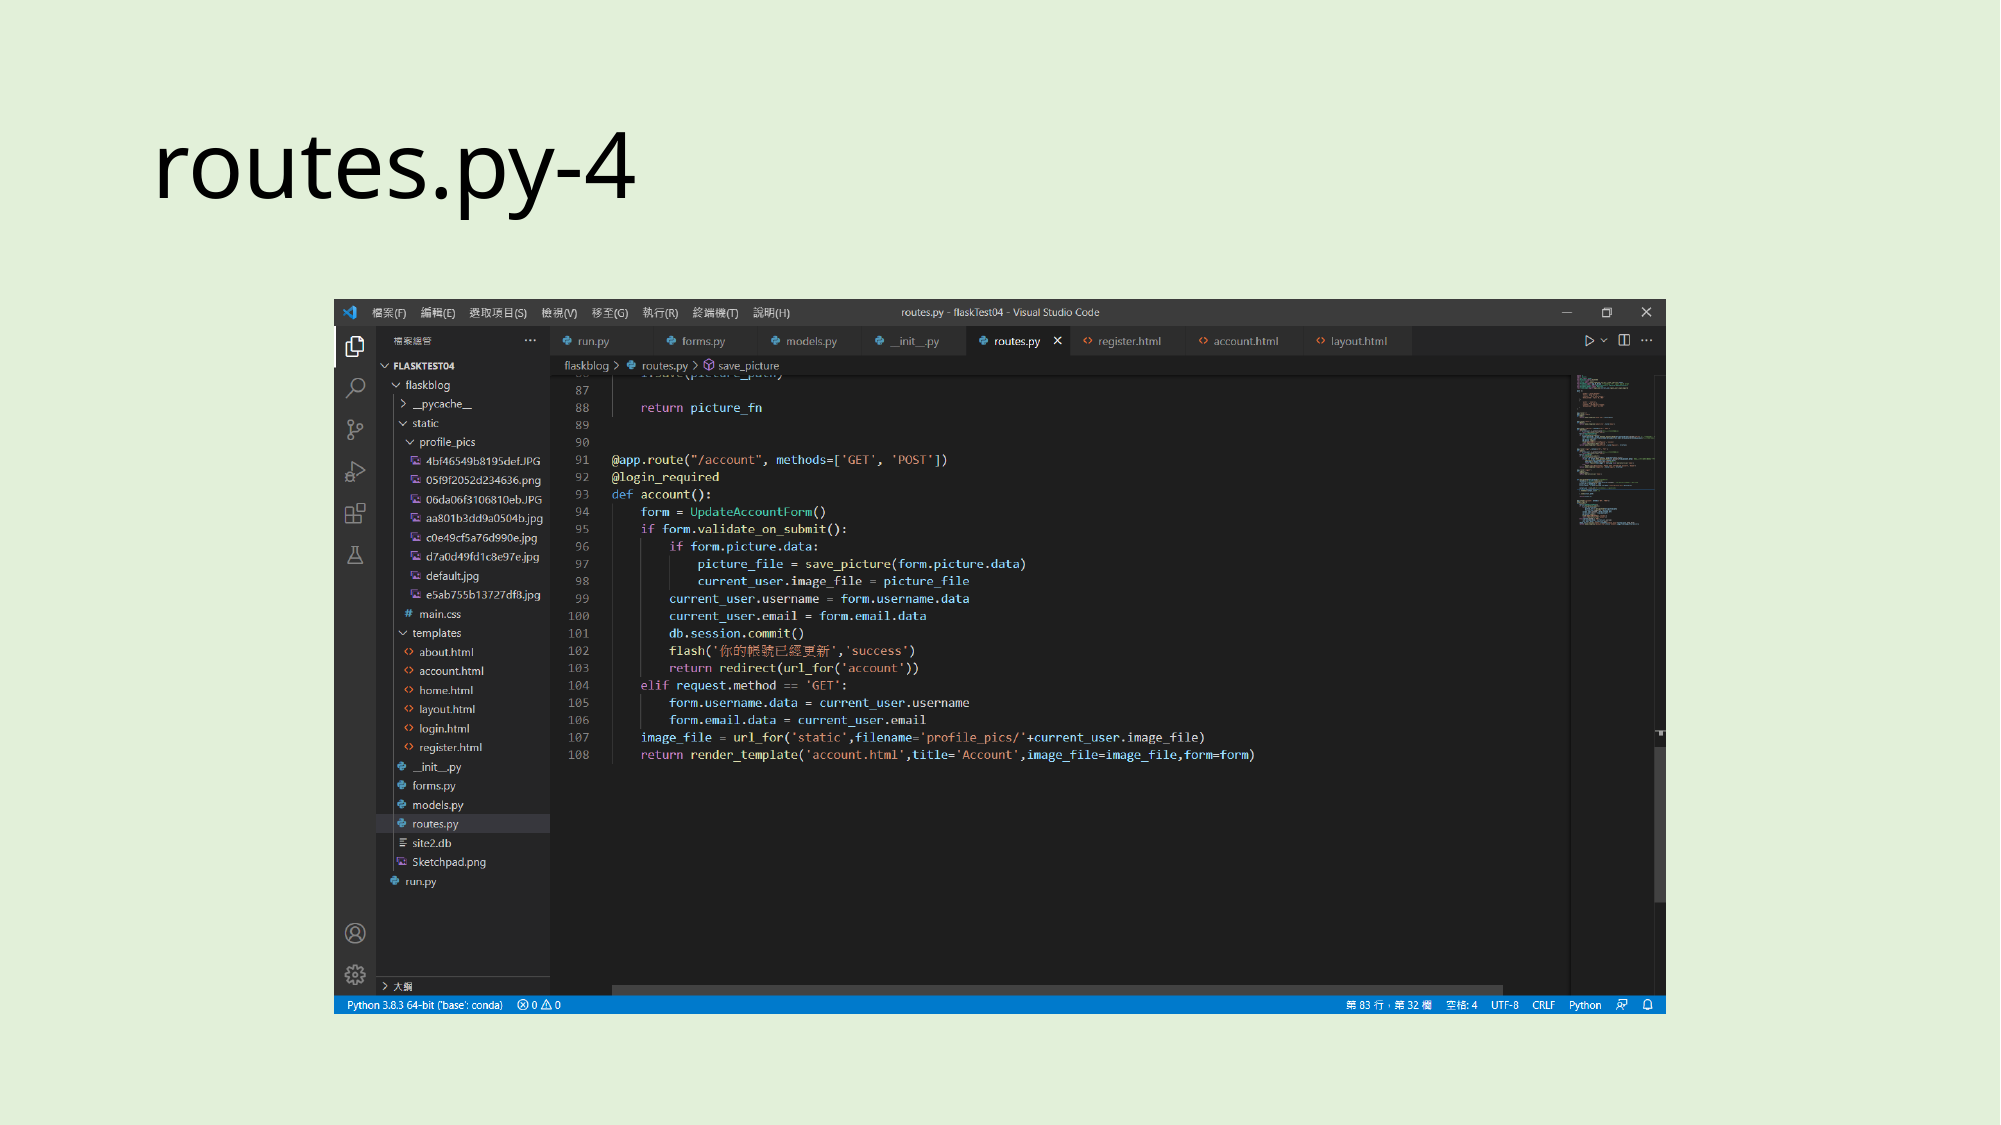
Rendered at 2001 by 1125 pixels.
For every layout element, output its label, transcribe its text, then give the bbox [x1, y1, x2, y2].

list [334, 299, 1666, 1014]
title routes.py-4 [137, 59, 1863, 278]
